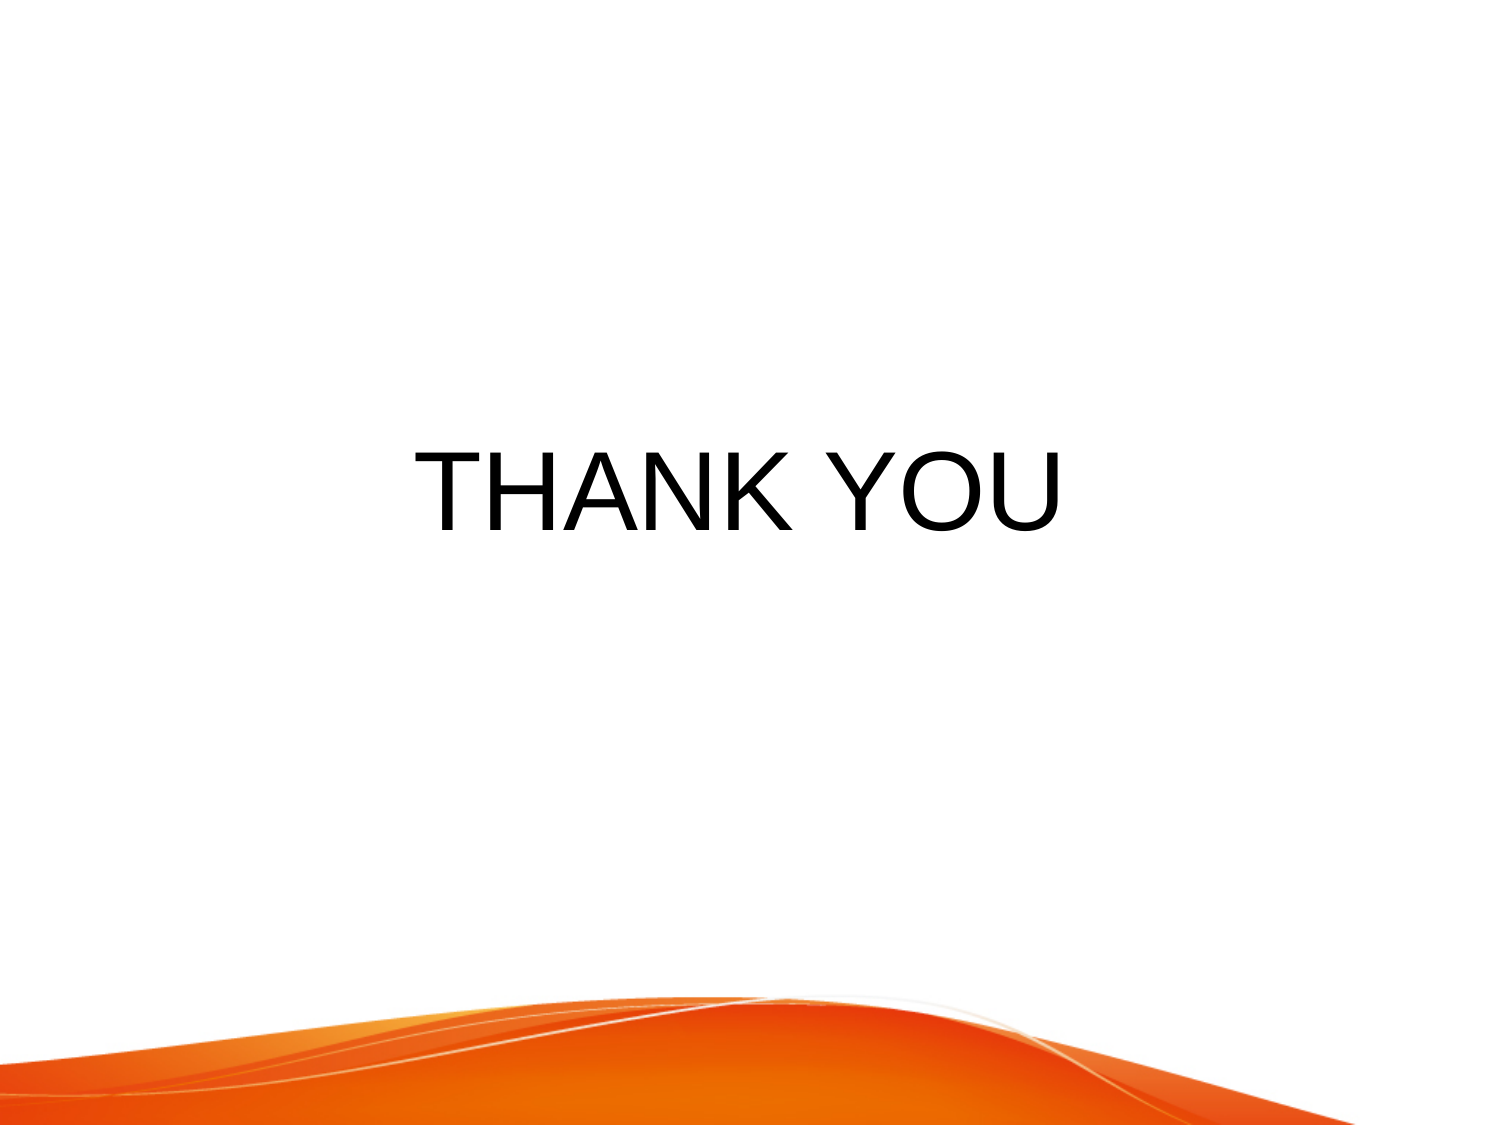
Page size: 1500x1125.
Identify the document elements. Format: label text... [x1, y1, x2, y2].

picture [0, 0, 1500, 1125]
text_box THANK YOU [398, 410, 1102, 560]
